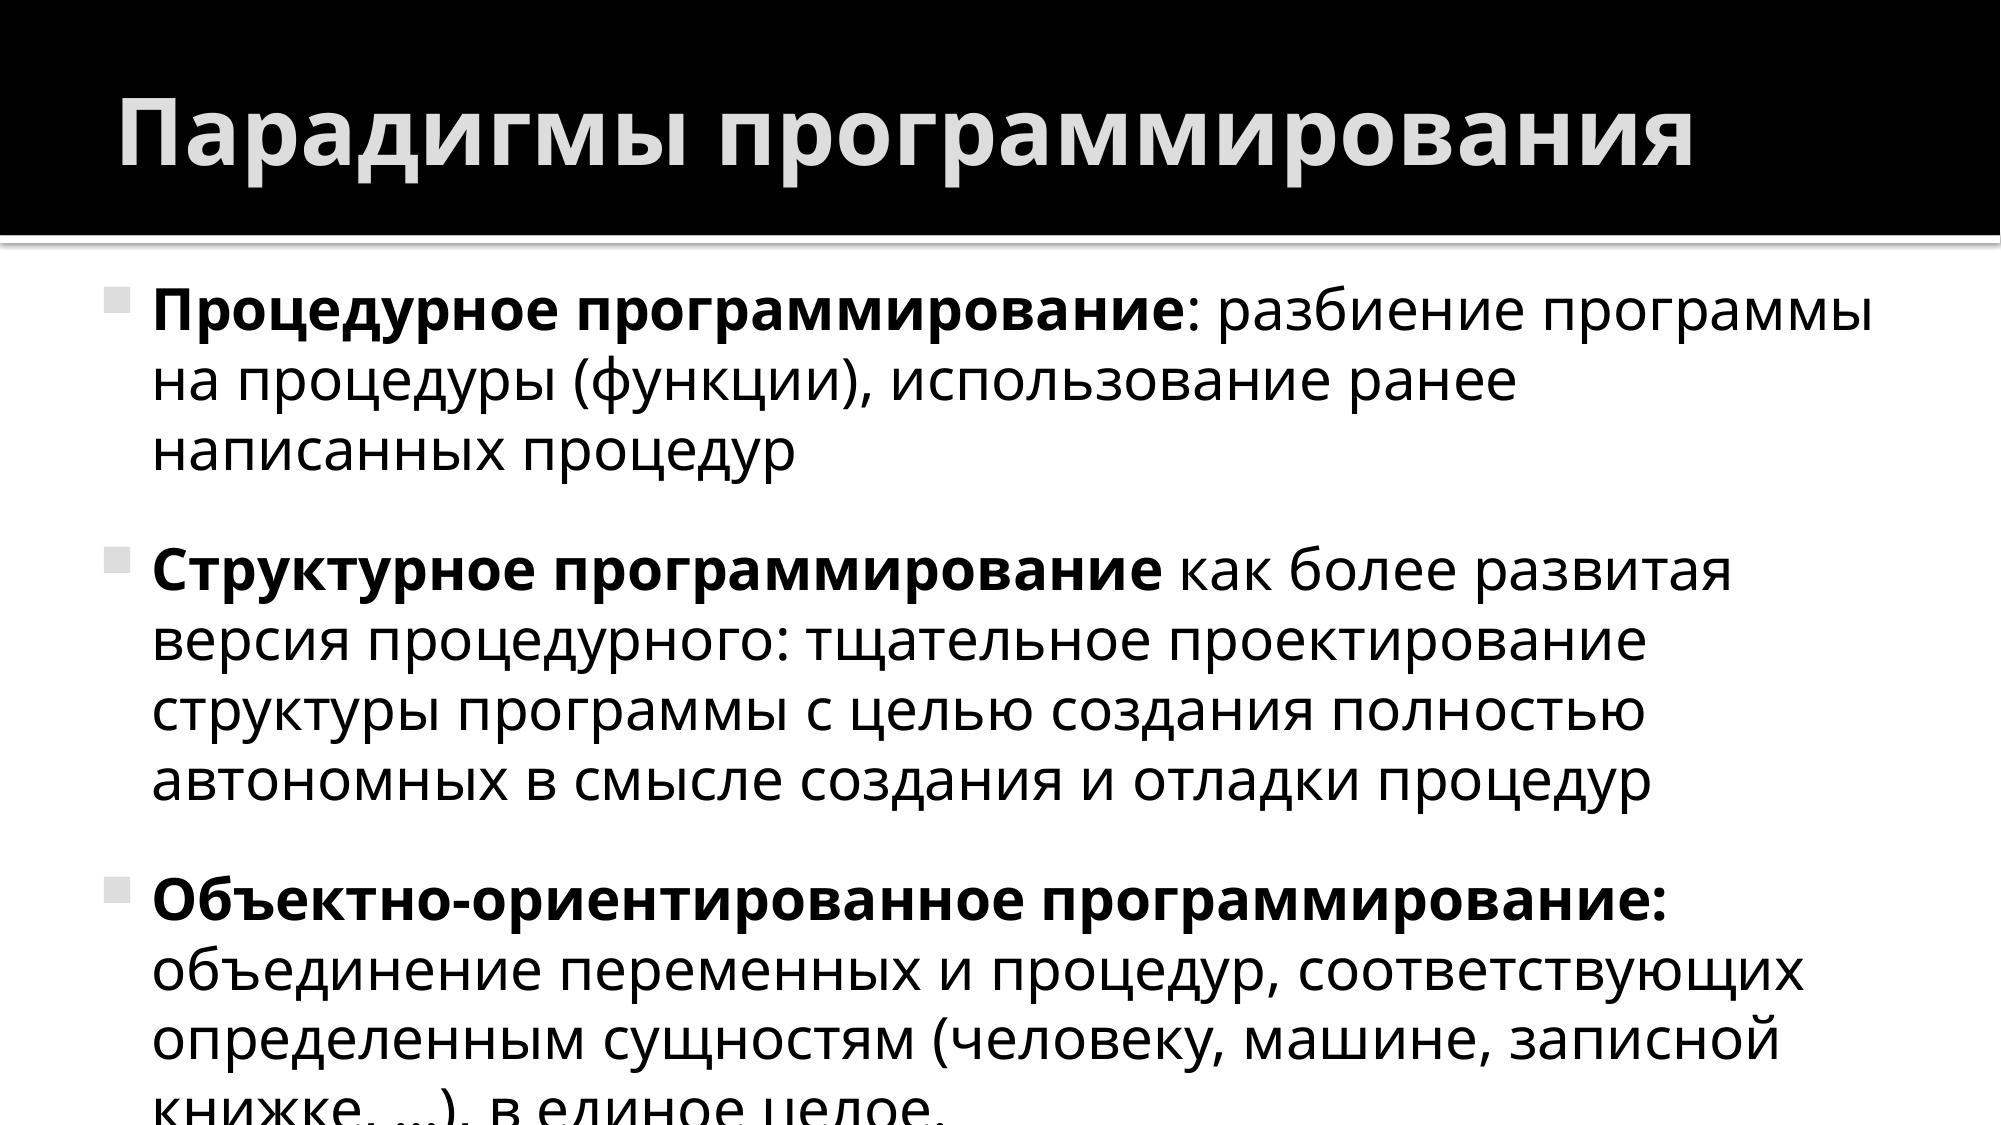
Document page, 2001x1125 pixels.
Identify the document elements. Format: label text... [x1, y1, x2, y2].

list Процедурное программирование: разбиение программы на процедуры (функции), использование ранее написанных процедур Структурное программирование как более развитая версия процедурного: тщательное проектирование структуры программы с целью создания полностью автономных в смысле создания и отладки процедур Объектно-ориентированное программирование: объединение переменных и процедур, соответствующих определенным сущностям (человеку, машине, записной книжке, …), в единое целое. [70, 256, 1900, 1094]
title Парадигмы программирования [99, 25, 1900, 231]
